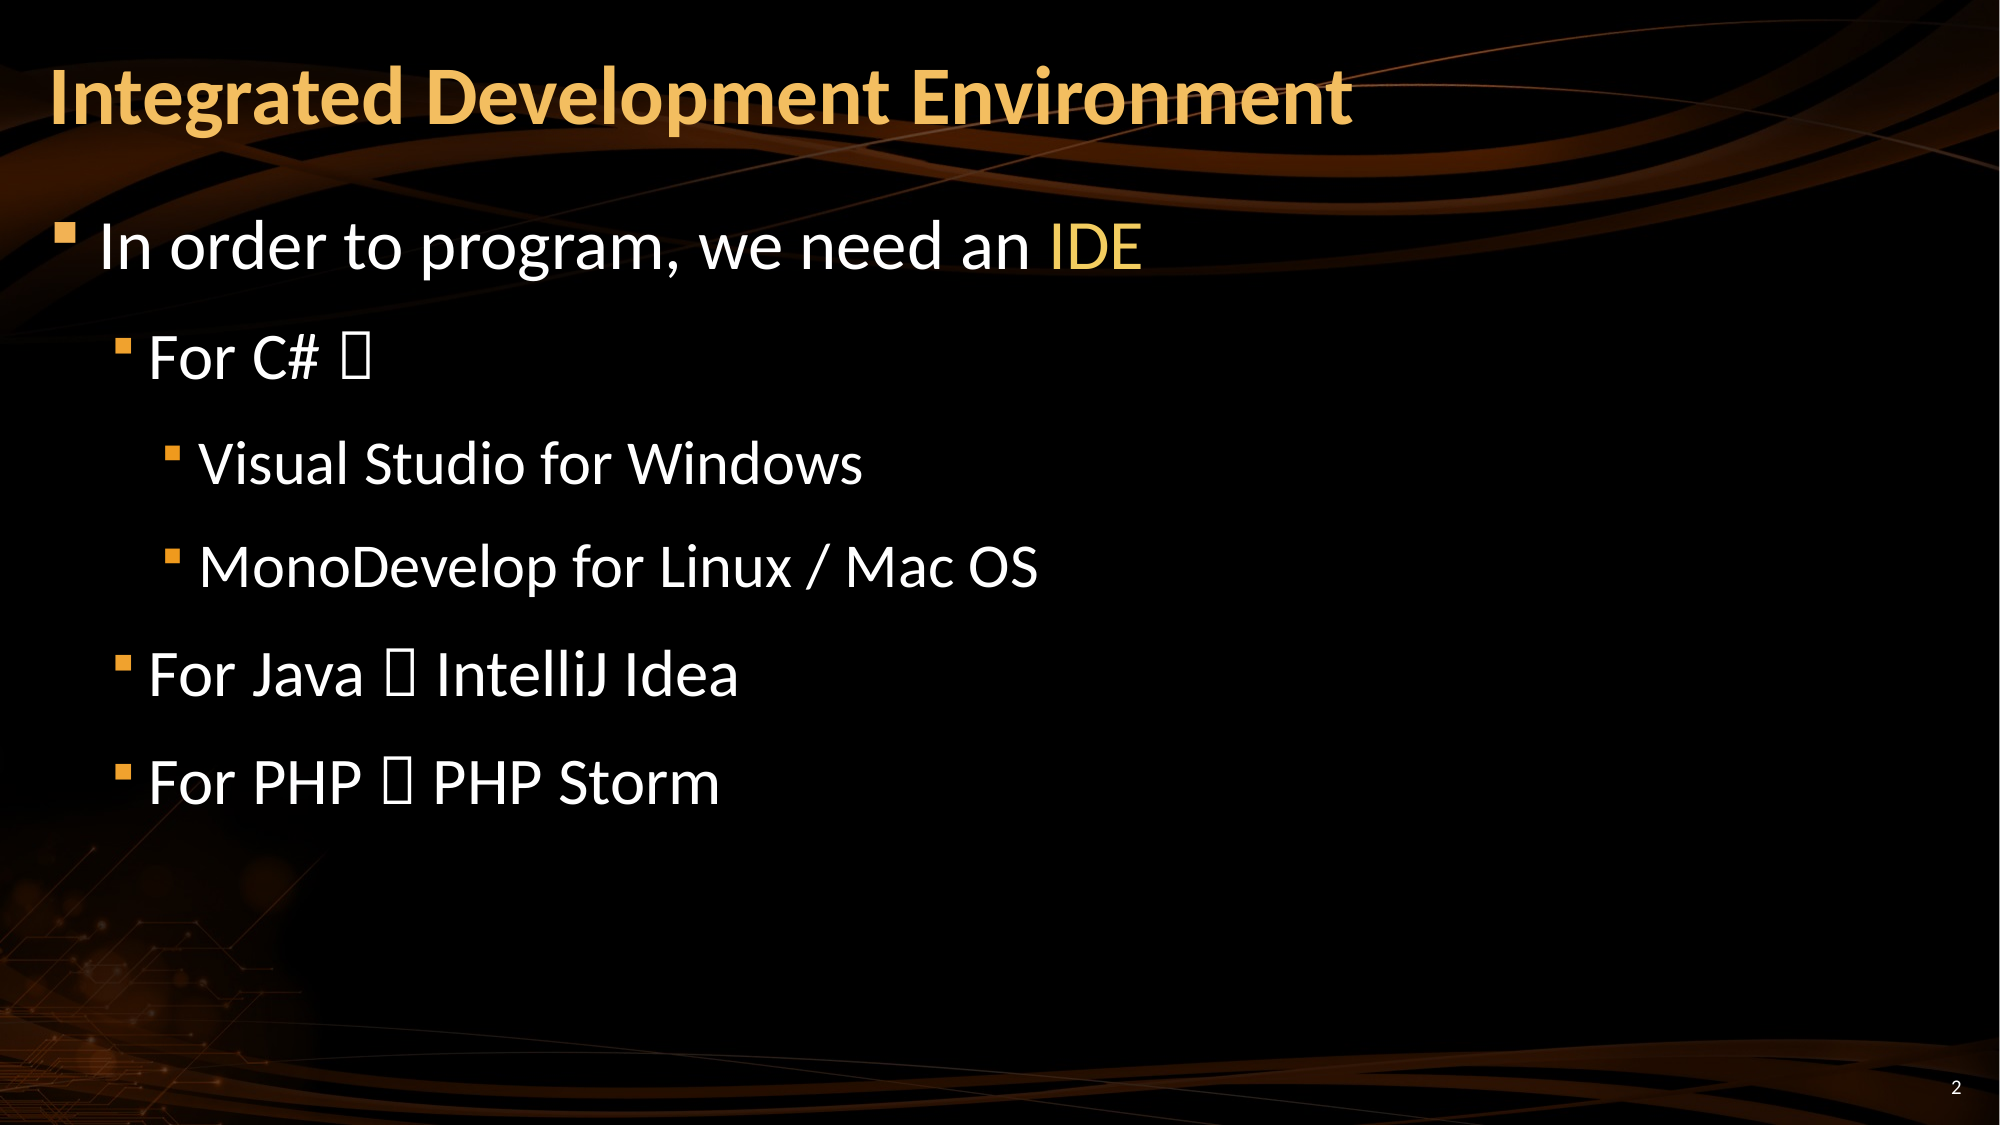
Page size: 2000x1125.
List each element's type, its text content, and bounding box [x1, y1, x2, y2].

title Integrated Development Environment [30, 6, 1602, 189]
list In order to program, we need an IDE For C#  Visual Studio for Windows MonoDevelop for Linux / Mac OS For Java  IntelliJ Idea For PHP  PHP Storm [31, 188, 1968, 1103]
picture [0, 0, 2000, 1125]
